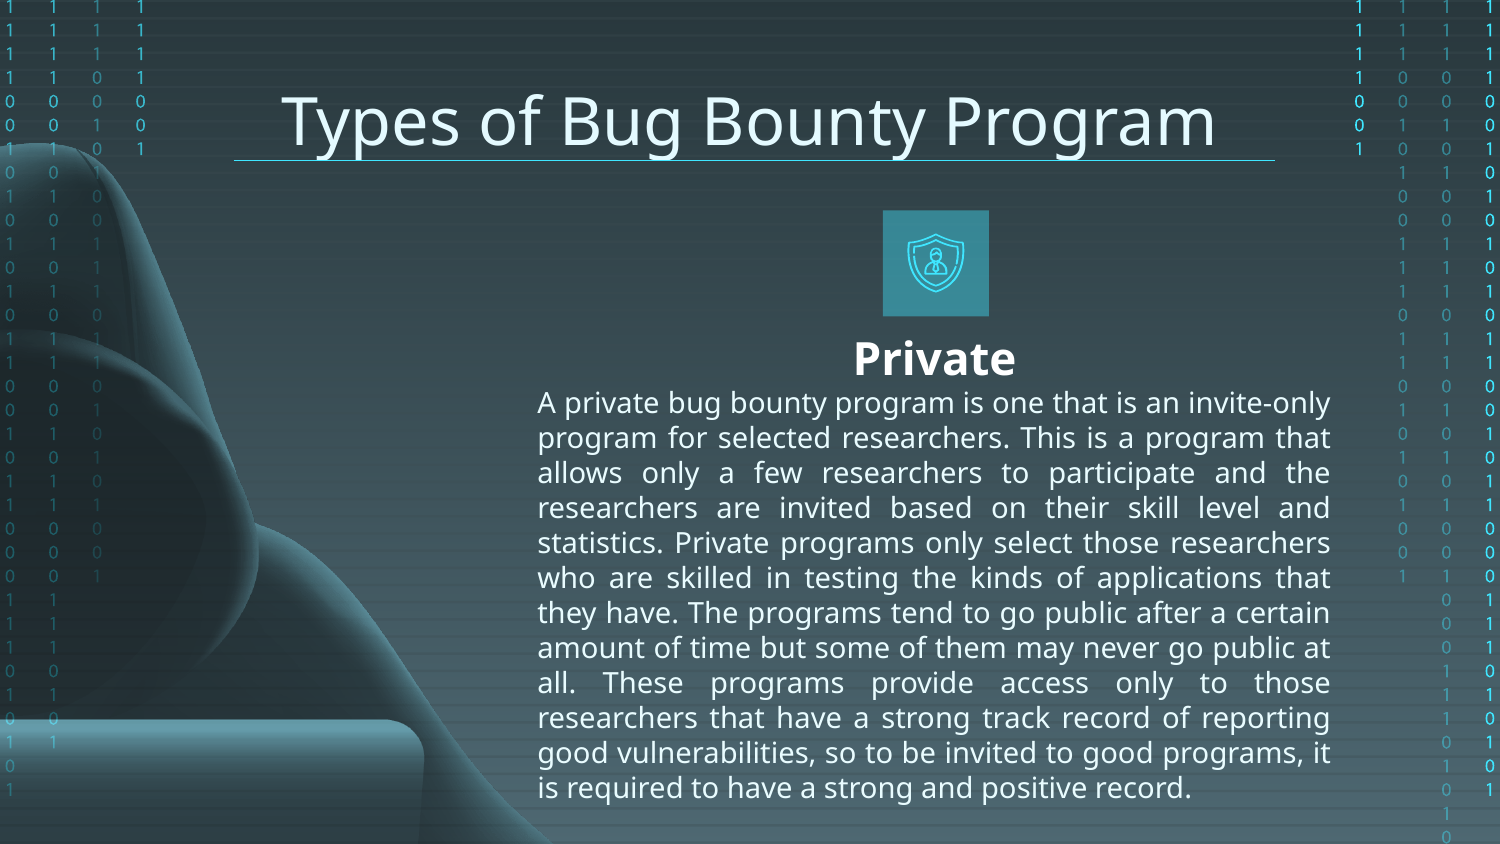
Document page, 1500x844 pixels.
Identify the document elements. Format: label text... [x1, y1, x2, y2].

title Types of Bug Bounty Program [118, 63, 1382, 161]
text_box [882, 210, 989, 317]
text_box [906, 233, 966, 293]
text_box Private A private bug bounty program is one that is an invite-only program for selected researchers. This is a program that allows only a few researchers to participate and the researchers are invited based on their skill level and statistics. Private programs only select those researchers who are skilled in testing the kinds of applications that they have. The programs tend to go public after a certain amount of time but some of them may never go public at all. These programs provide access only to those researchers that have a strong track record of reporting good vulnerabilities, so to be invited to good programs, it is required to have a strong and positive record. [572, 322, 1347, 812]
picture [0, 141, 568, 844]
